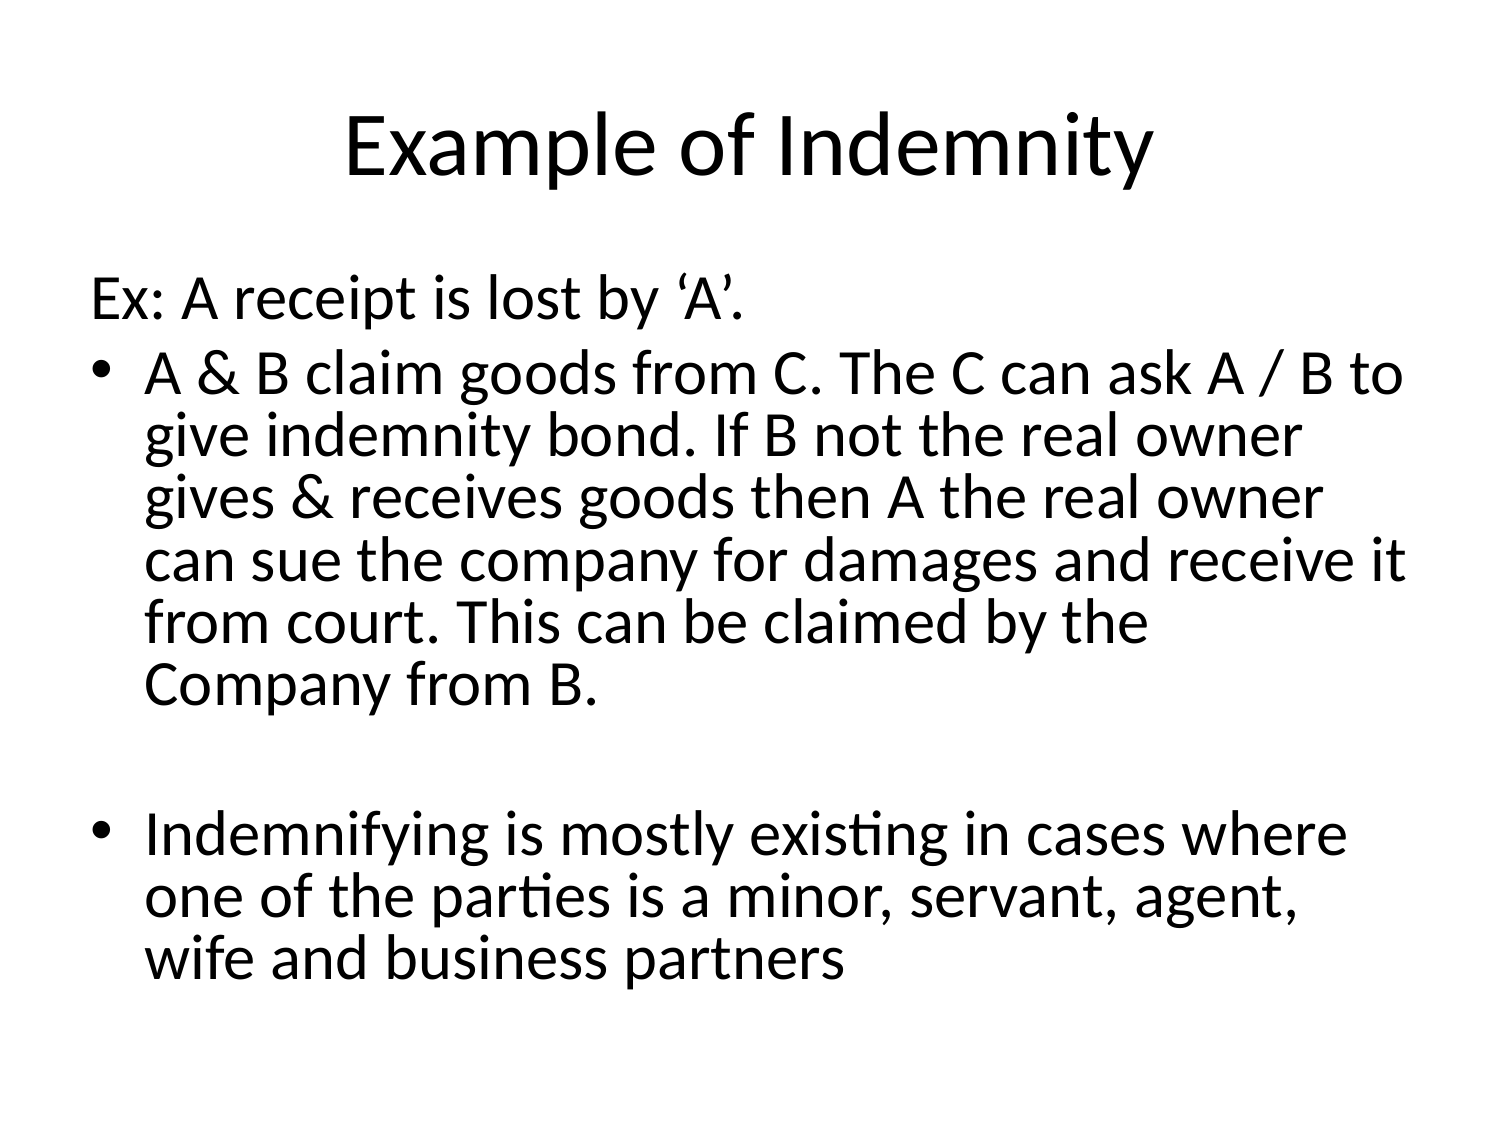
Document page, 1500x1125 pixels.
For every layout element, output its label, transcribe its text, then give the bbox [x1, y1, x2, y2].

list Ex: A receipt is lost by ‘A’. A & B claim goods from C. The C can ask A / B to give indemnity bond. If B not the real owner gives & receives goods then A the real owner can sue the company for damages and receive it from court. This can be claimed by the Company from B. Indemnifying is mostly existing in cases where one of the parties is a minor, servant, agent, wife and business partners [75, 262, 1425, 1005]
title Example of Indemnity [75, 45, 1425, 233]
